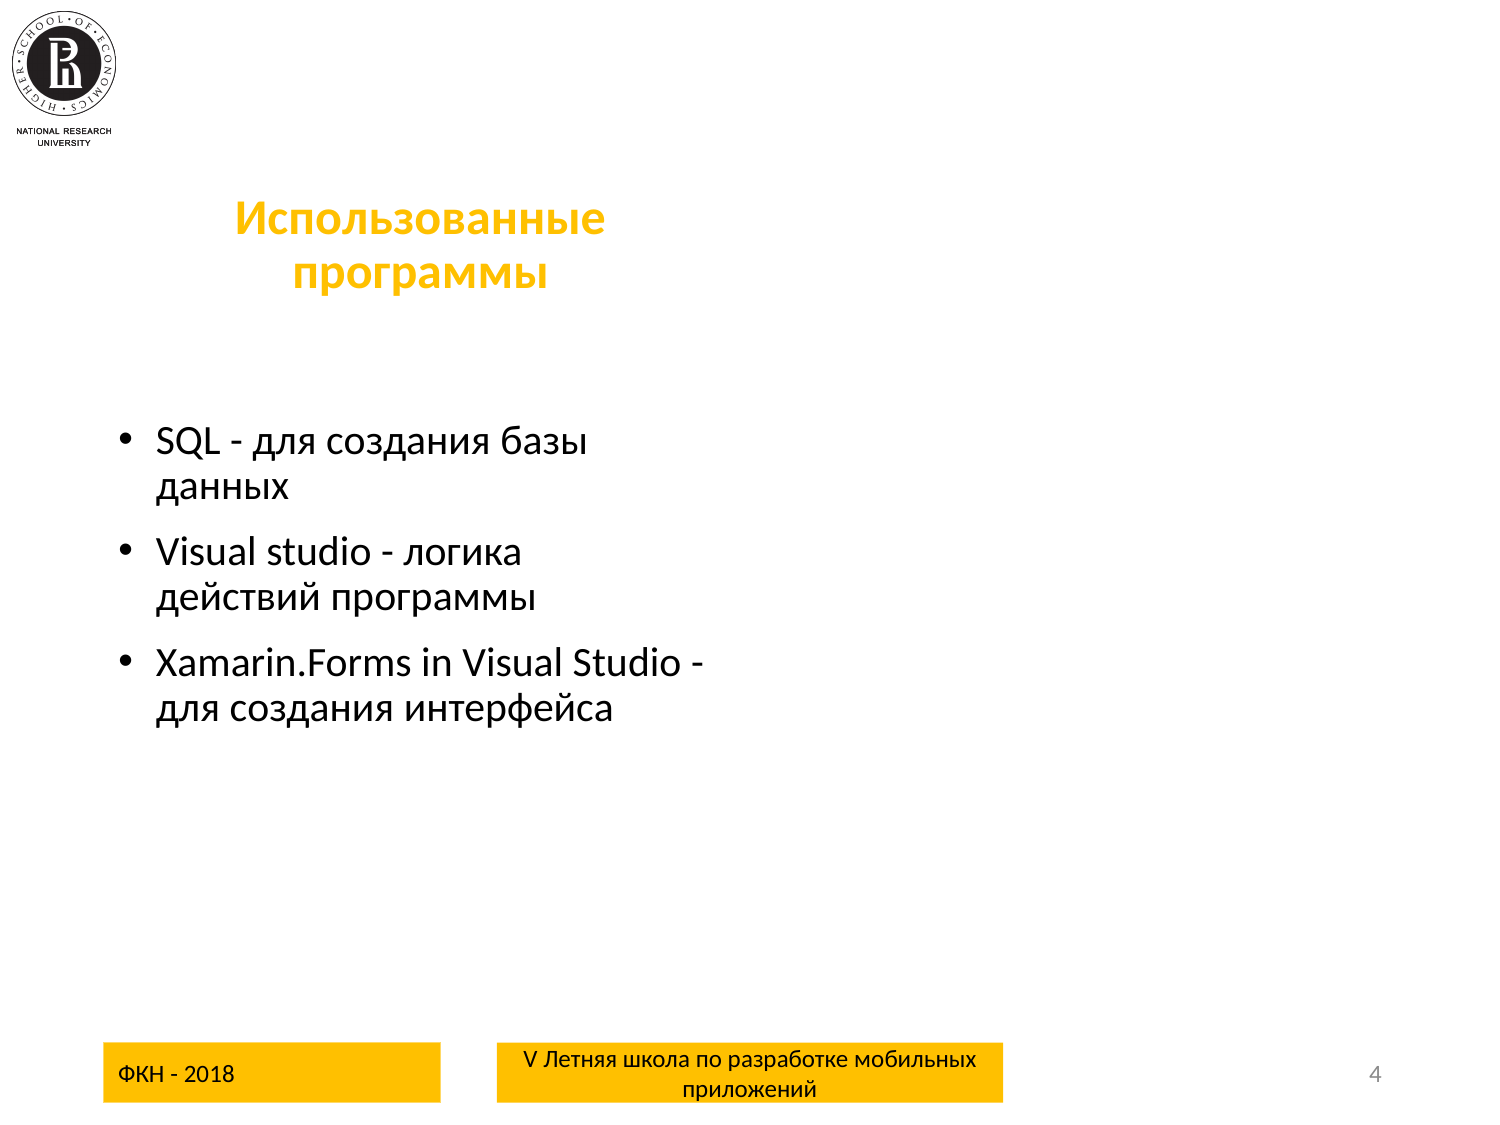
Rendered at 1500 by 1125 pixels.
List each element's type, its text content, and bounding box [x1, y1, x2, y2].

list SQL - для создания базы данных Visual studio - логика действий программы Xamarin.Forms in Visual Studio - для создания интерфейса [103, 410, 738, 1016]
list Использованные программы [103, 171, 738, 307]
slide_number 4 [1059, 1042, 1397, 1103]
footer V Летняя школа по разработке мобильных приложений [496, 1042, 1004, 1103]
picture [12, 11, 116, 146]
slide_number ФКН - 2018 [103, 1042, 441, 1103]
